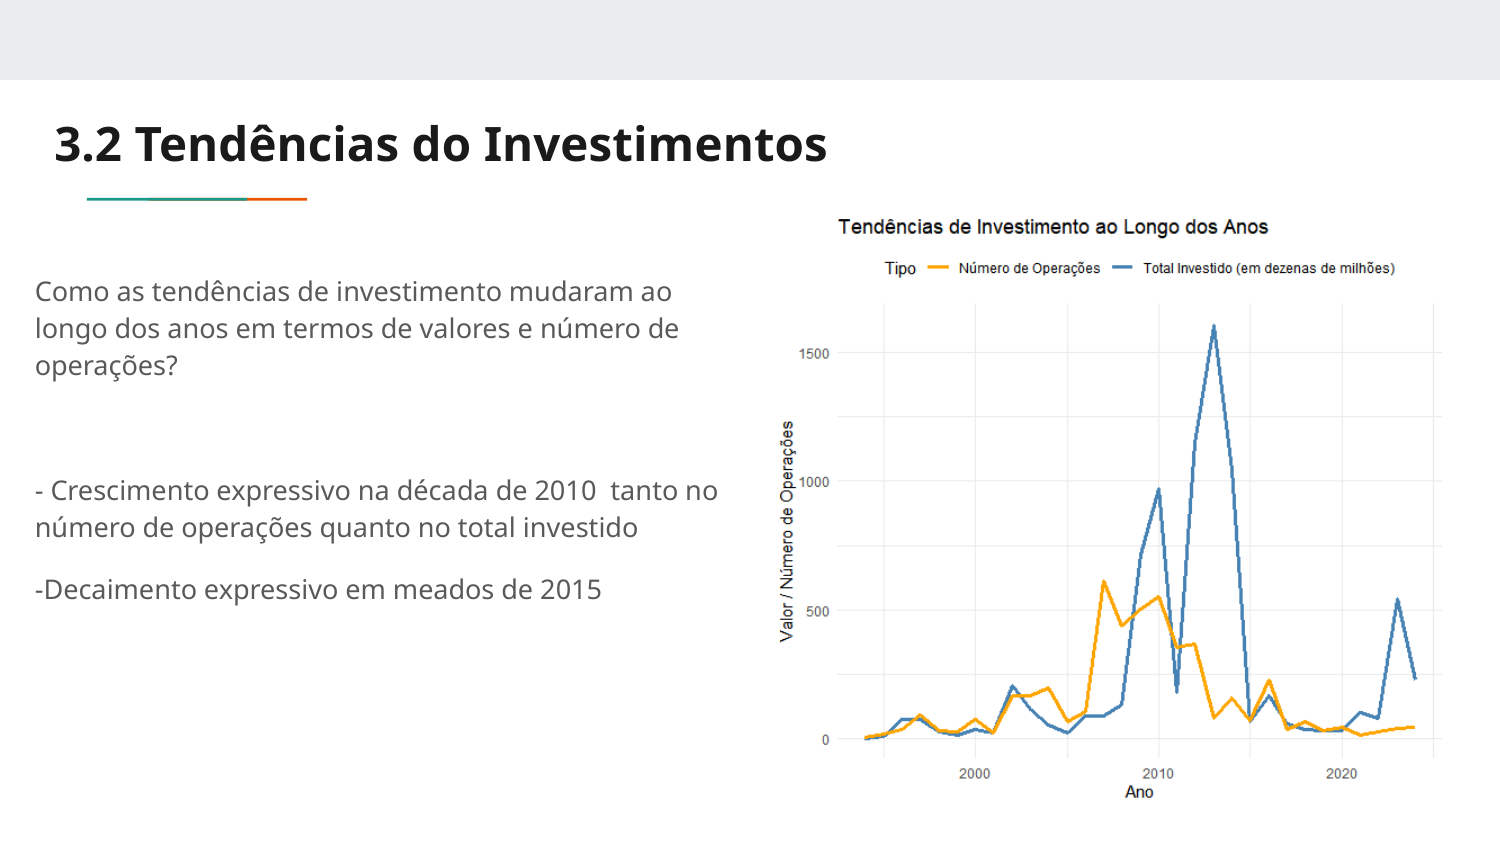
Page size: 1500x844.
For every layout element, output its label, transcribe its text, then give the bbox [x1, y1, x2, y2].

title 3.2 Tendências do Investimentos [39, 98, 1301, 187]
list Como as tendências de investimento mudaram ao longo dos anos em termos de valores e número de operações? - Crescimento expressivo na década de 2010 tanto no número de operações quanto no total investido -Decaimento expressivo em meados de 2015 [19, 197, 750, 776]
picture [769, 209, 1451, 809]
